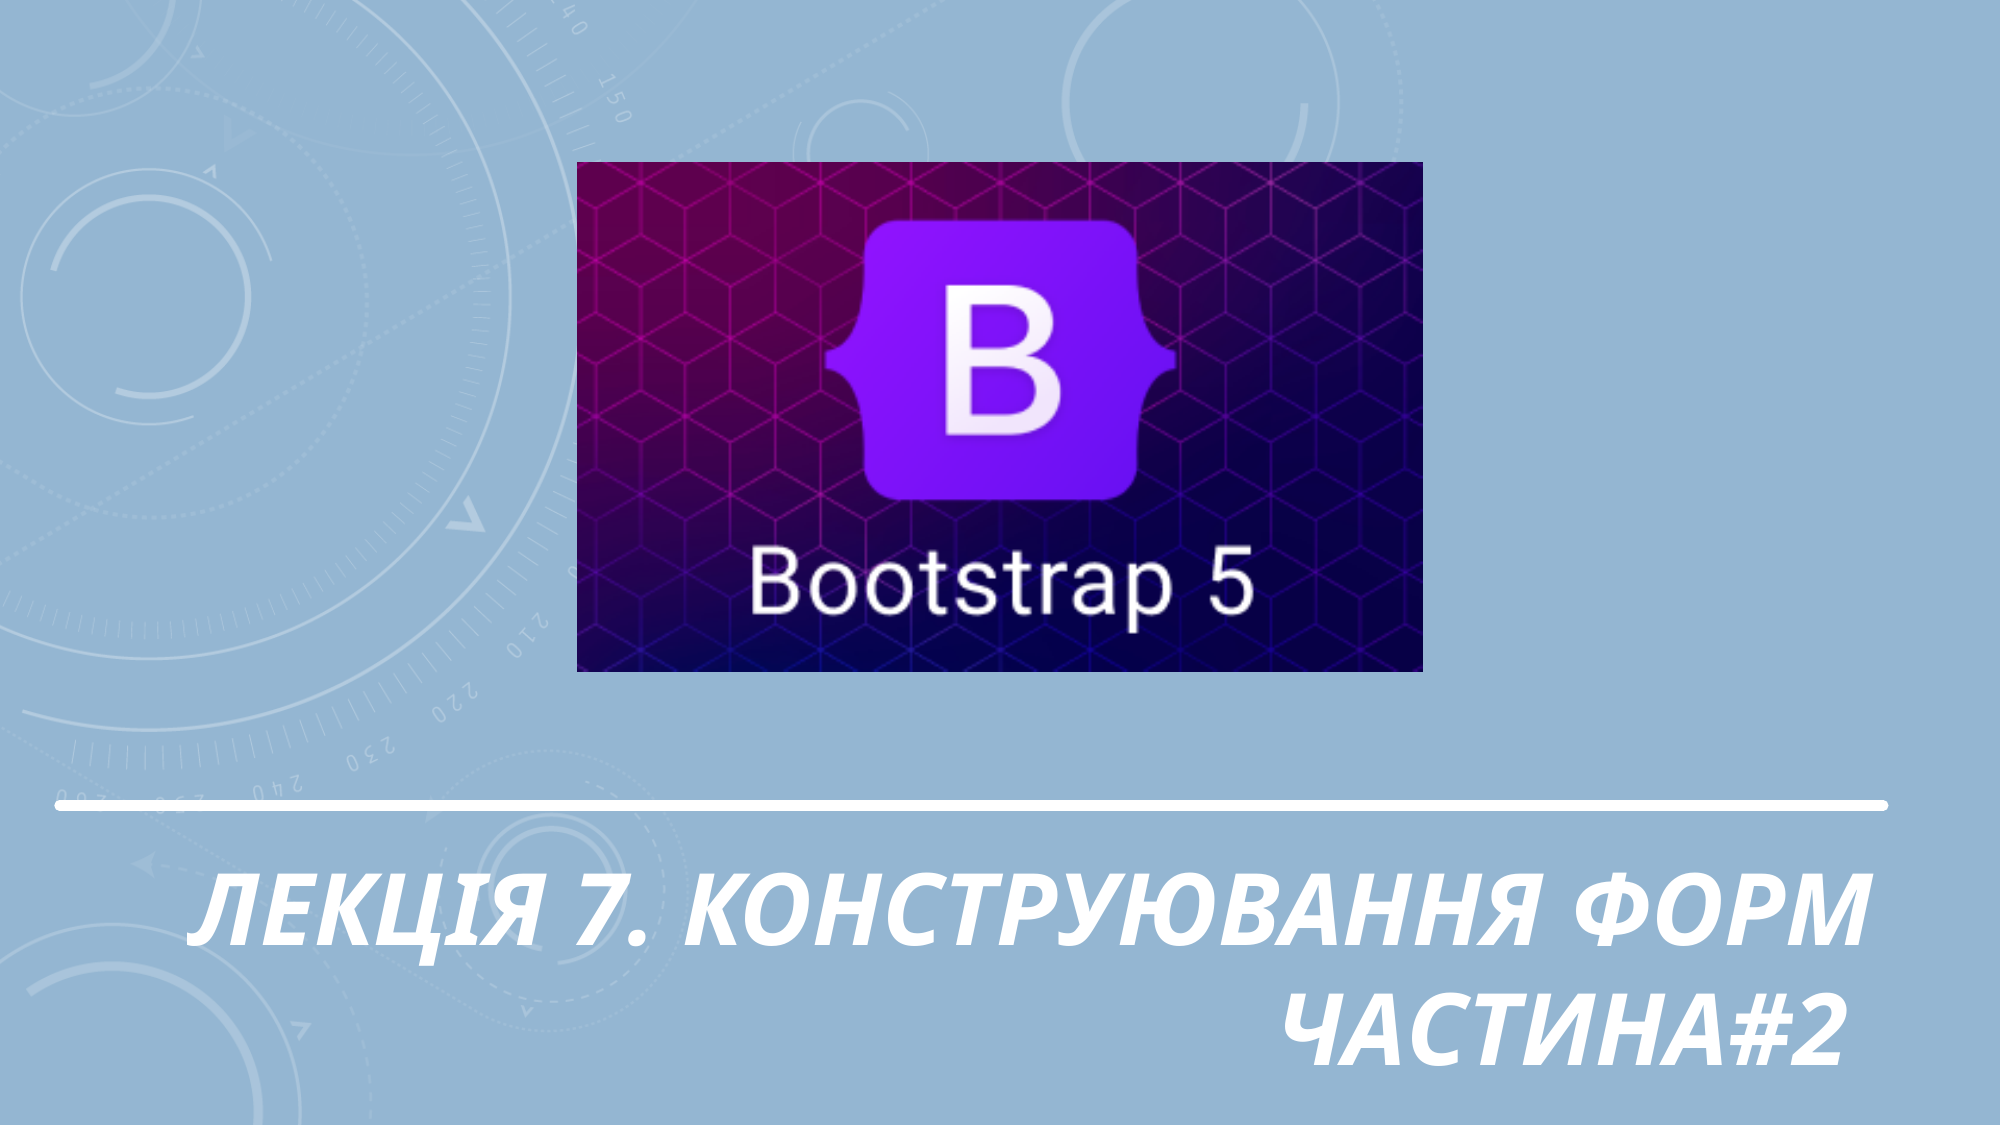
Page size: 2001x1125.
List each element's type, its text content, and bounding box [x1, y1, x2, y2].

picture [0, 0, 2000, 1125]
title Лекція 7. Конструювання форм Частина#2 [48, 695, 1890, 1093]
